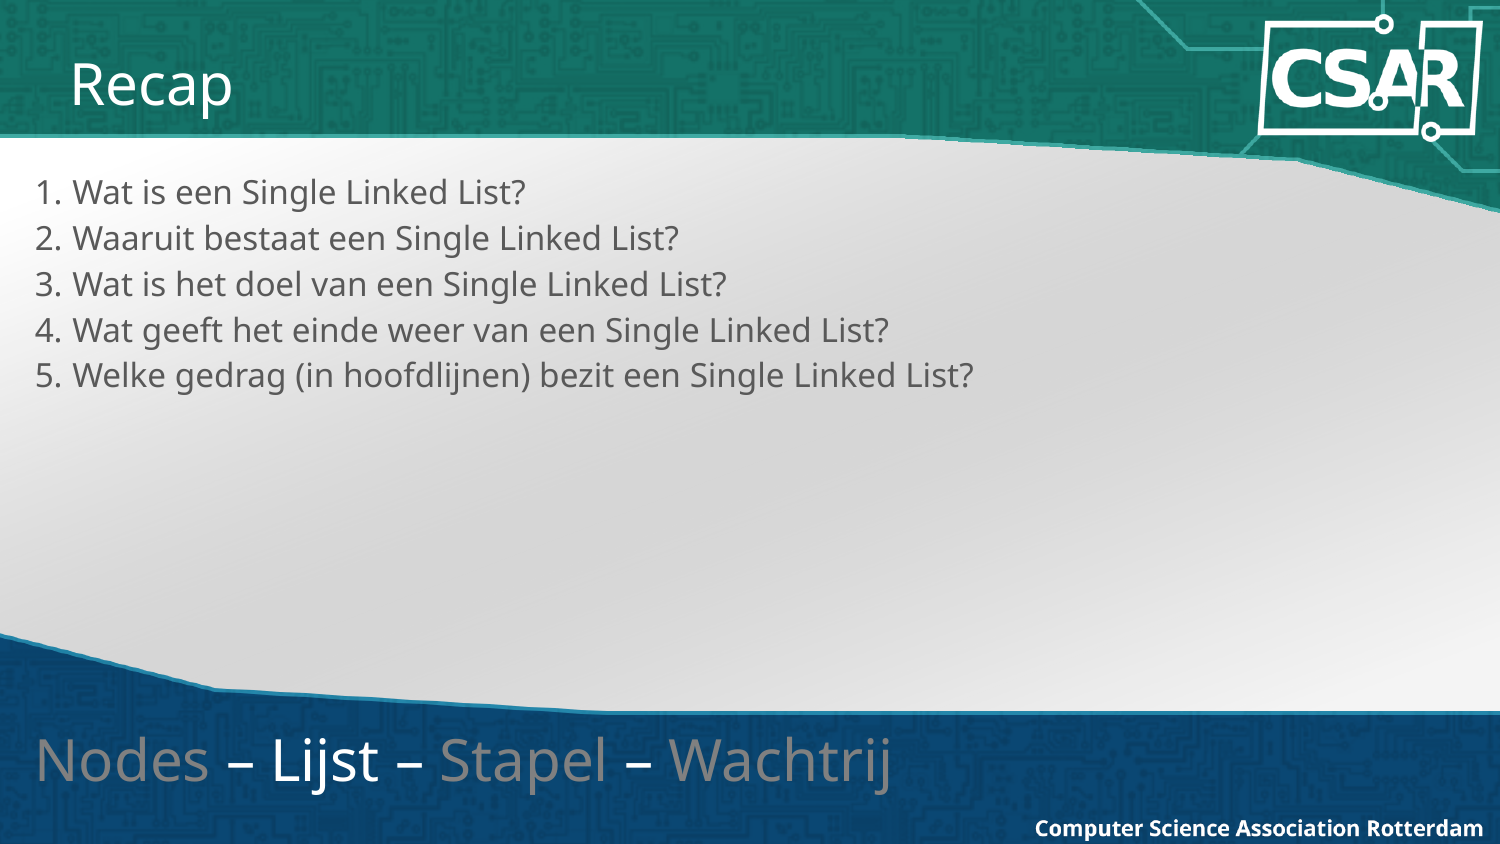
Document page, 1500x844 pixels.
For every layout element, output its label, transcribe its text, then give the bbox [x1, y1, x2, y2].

picture [0, 0, 1500, 844]
title Recap [54, 31, 1248, 126]
list Wat is een Single Linked List? Waaruit bestaat een Single Linked List? Wat is het doel van een Single Linked List? Wat geeft het einde weer van een Single Linked List? Welke gedrag (in hoofdlijnen) bezit een Single Linked List? [19, 150, 1418, 684]
title Nodes – Lijst – Stapel – Wachtrij [19, 707, 1492, 802]
